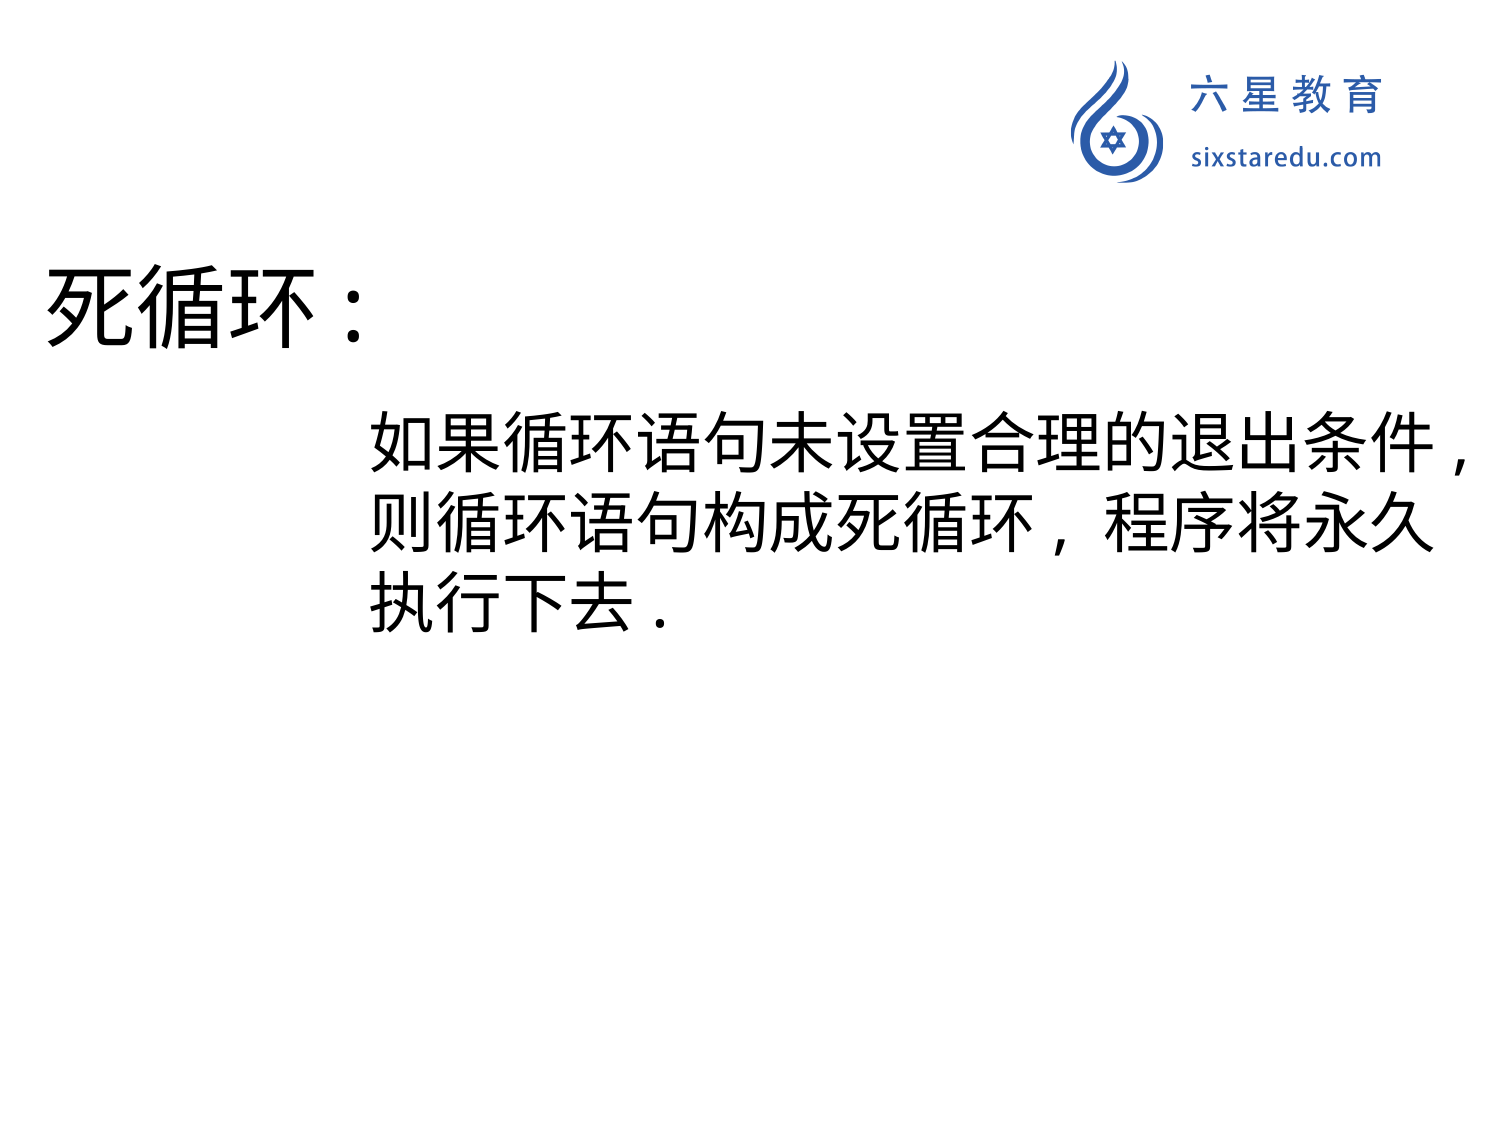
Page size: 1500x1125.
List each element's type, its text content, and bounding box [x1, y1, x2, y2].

picture [976, 10, 1471, 233]
text_box 如果循环语句未设置合理的退出条件, 则循环语句构成死循环, 程序将永久执行下去. [353, 393, 1500, 649]
text_box 死循环: [29, 242, 750, 367]
